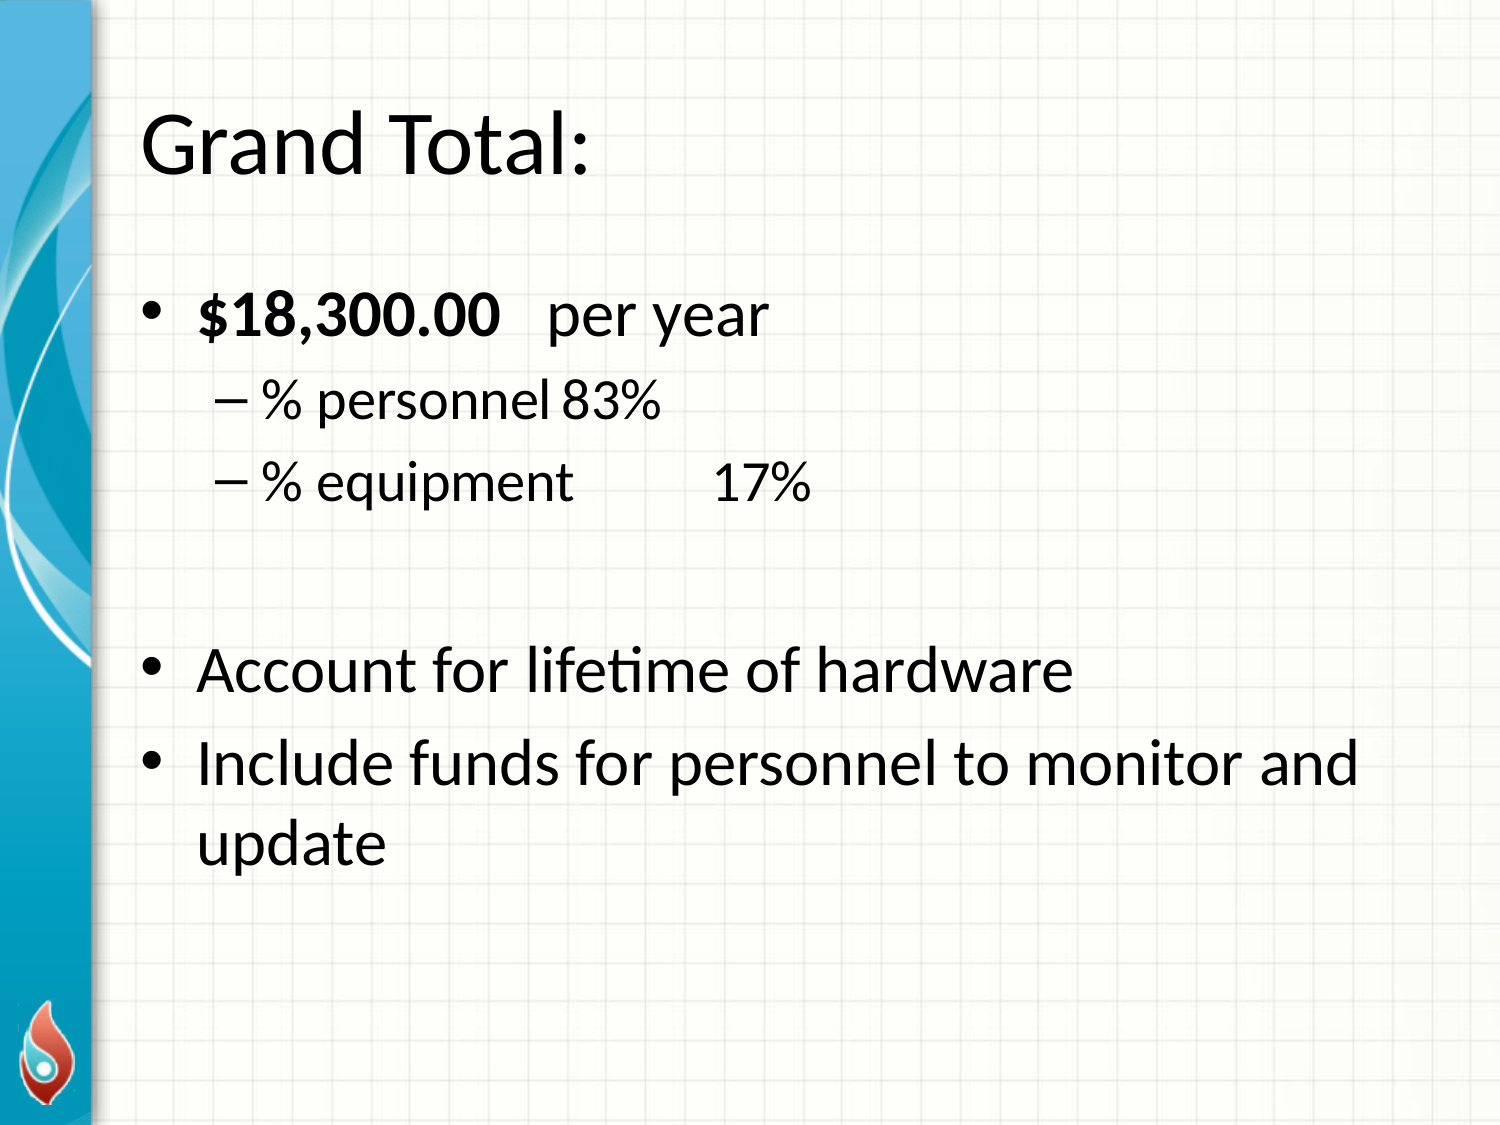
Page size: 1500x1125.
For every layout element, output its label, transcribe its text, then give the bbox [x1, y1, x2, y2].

title Grand Total: [125, 44, 1450, 232]
picture [0, 0, 1500, 1125]
list $18,300.00 per year % personnel 83% % equipment 17% Account for lifetime of hardware Include funds for personnel to monitor and update [125, 261, 1450, 967]
